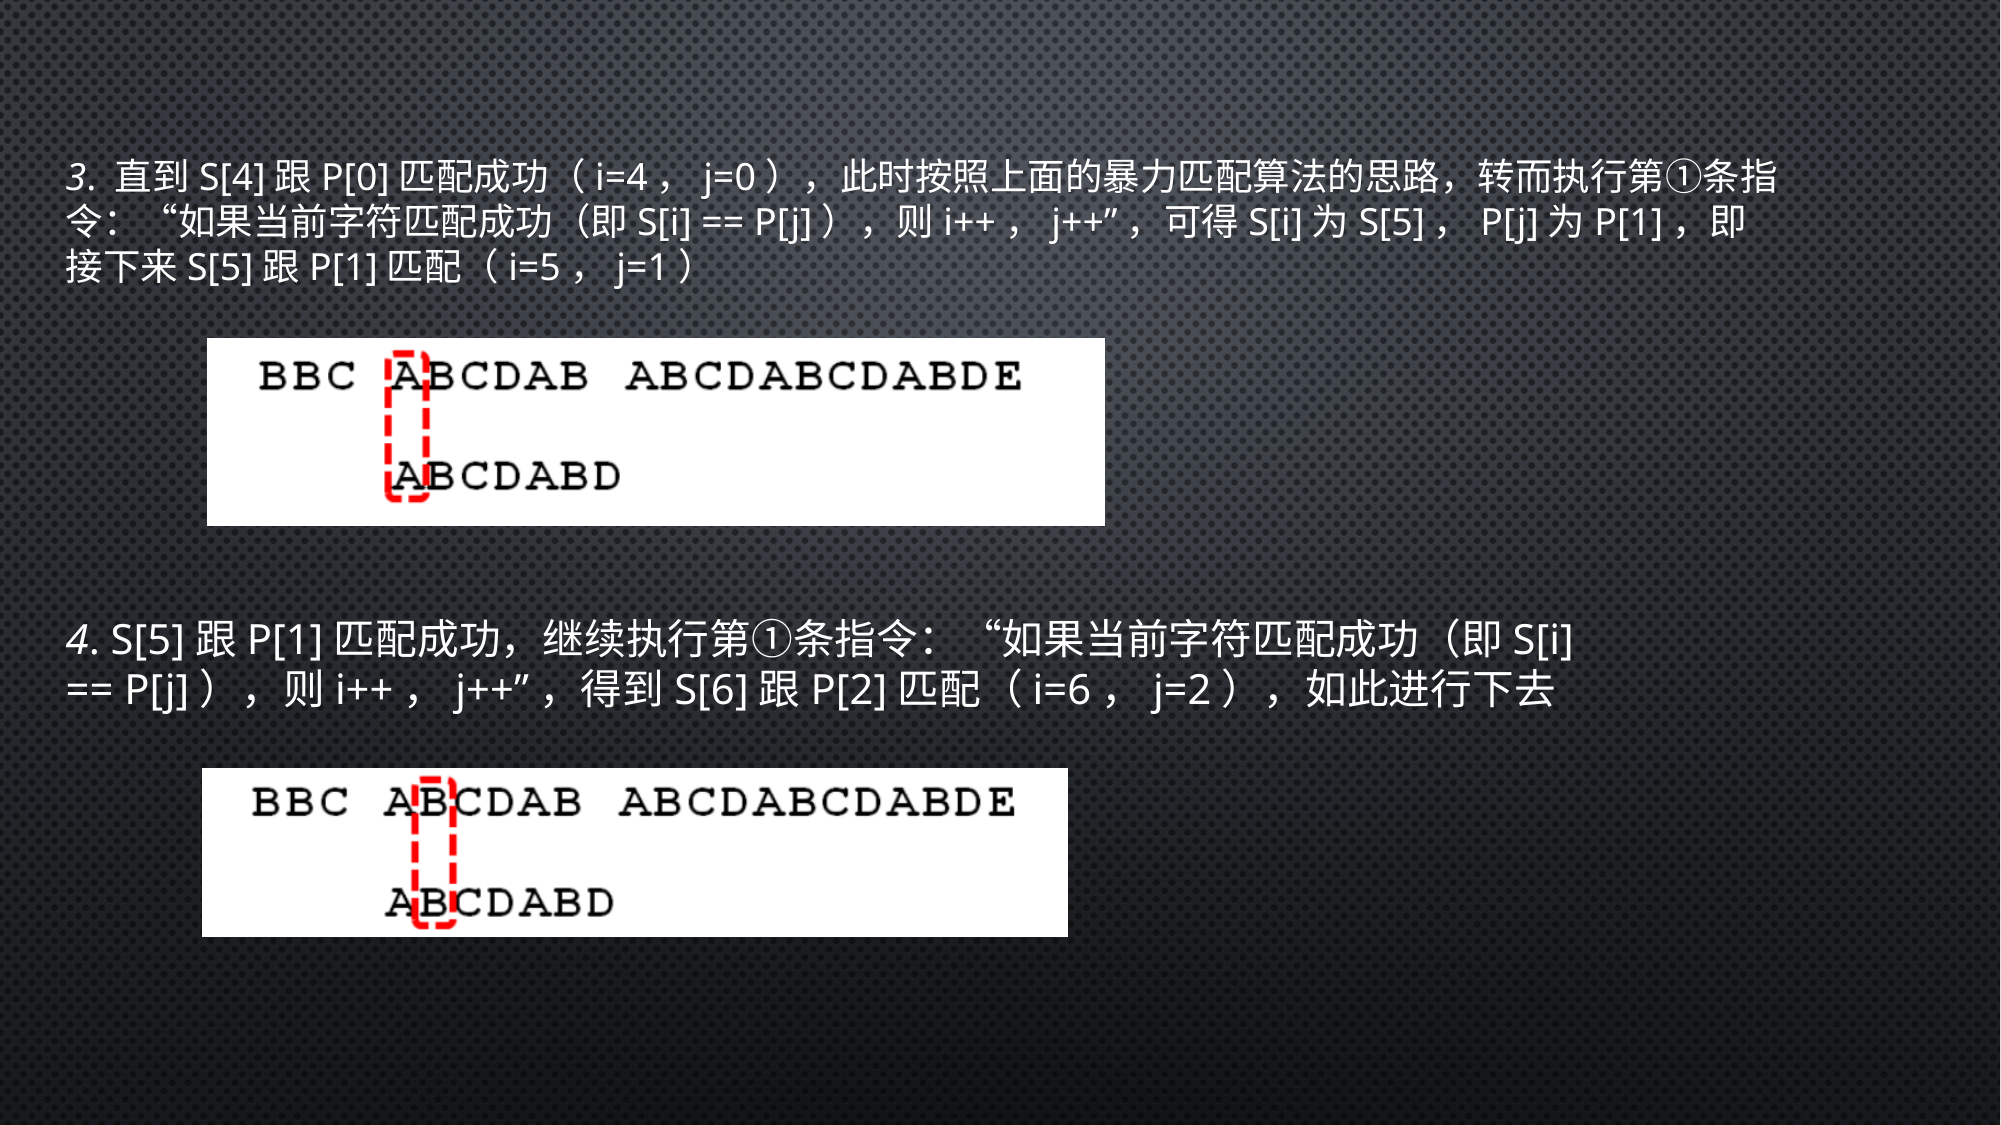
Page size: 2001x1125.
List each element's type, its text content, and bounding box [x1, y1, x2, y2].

picture [201, 768, 1068, 937]
text_box 3. 直到S[4]跟P[0]匹配成功（i=4，j=0），此时按照上面的暴力匹配算法的思路，转而执行第①条指令：“如果当前字符匹配成功（即S[i] == P[j]），则i++，j++”，可得S[i]为S[5]，P[j]为P[1]，即接下来S[5]跟P[1]匹配（i=5，j=1） [50, 145, 1795, 296]
text_box 4. S[5]跟P[1]匹配成功，继续执行第①条指令：“如果当前字符匹配成功（即S[i] == P[j]），则i++，j++”，得到S[6]跟P[2]匹配（i=6，j=2），如此进行下去 [50, 605, 1600, 721]
picture [207, 338, 1106, 527]
